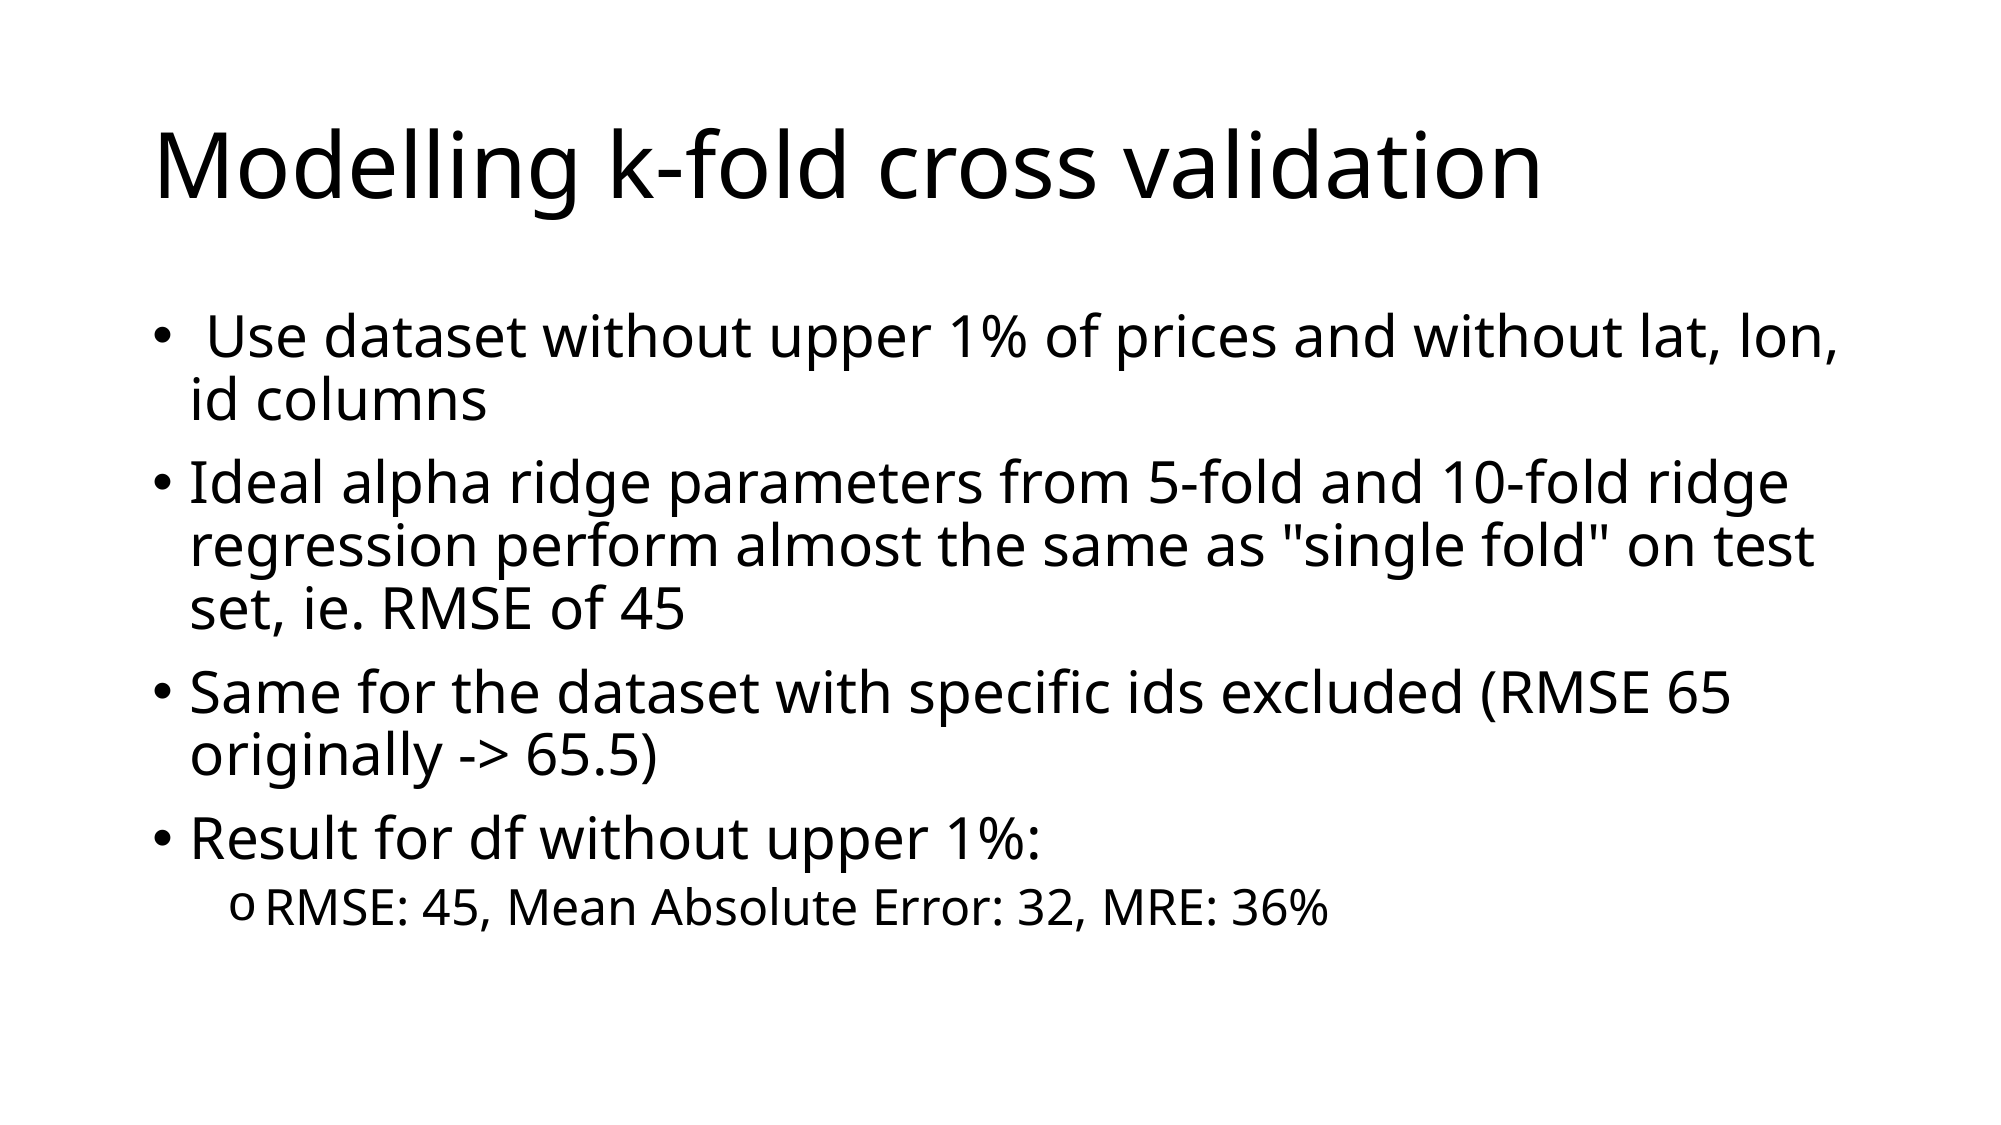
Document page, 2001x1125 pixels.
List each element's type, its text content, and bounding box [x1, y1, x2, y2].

list Use dataset without upper 1% of prices and without lat, lon, id columns Ideal alpha ridge parameters from 5-fold and 10-fold ridge regression perform almost the same as "single fold" on test set, ie. RMSE of 45 Same for the dataset with specific ids excluded (RMSE 65 originally -> 65.5) Result for df without upper 1%: RMSE: 45, Mean Absolute Error: 32, MRE: 36% [137, 299, 1863, 1014]
title Modelling k-fold cross validation [137, 59, 1863, 278]
